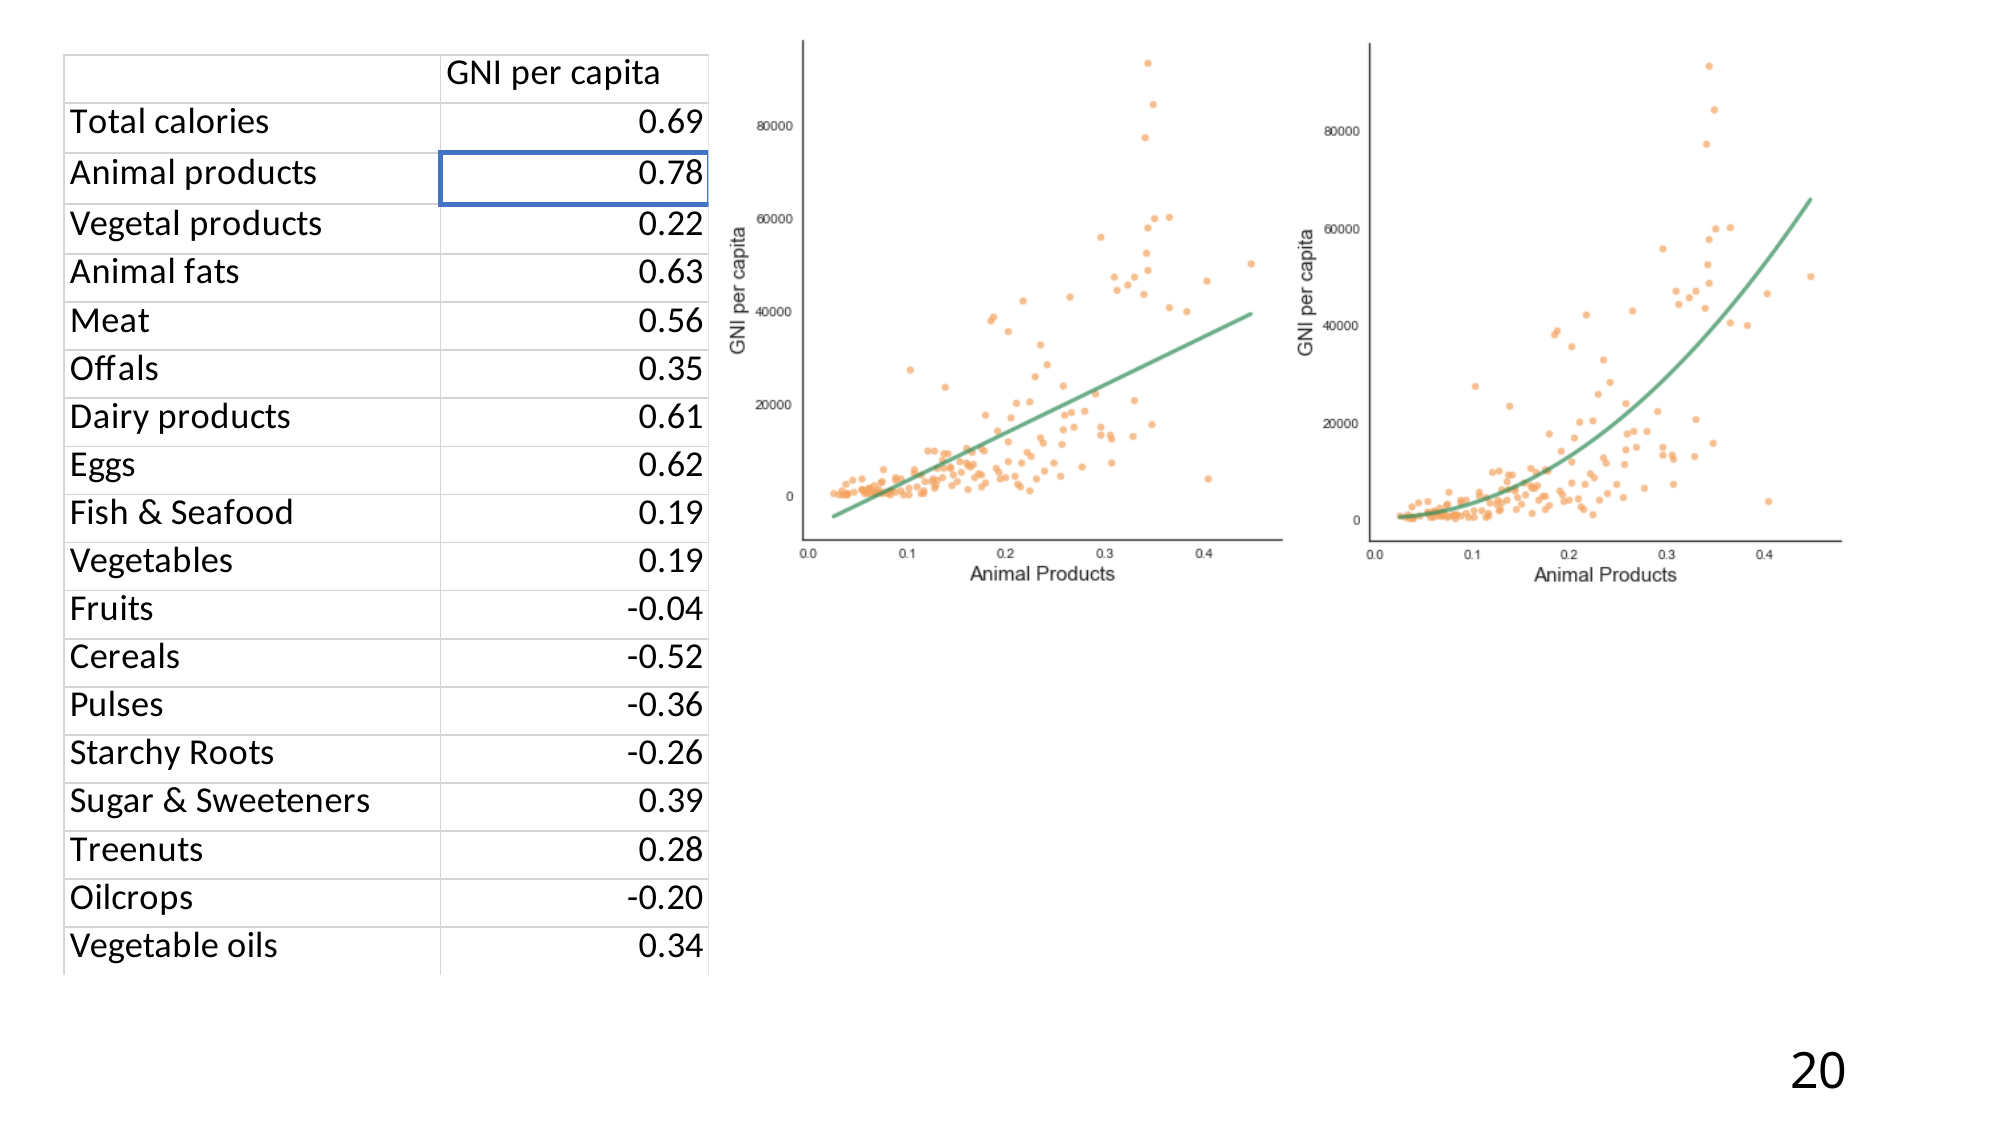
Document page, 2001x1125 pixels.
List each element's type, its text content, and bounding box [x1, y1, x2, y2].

slide_number 20 [1412, 1042, 1863, 1103]
picture [63, 54, 711, 977]
picture [722, 31, 1850, 595]
